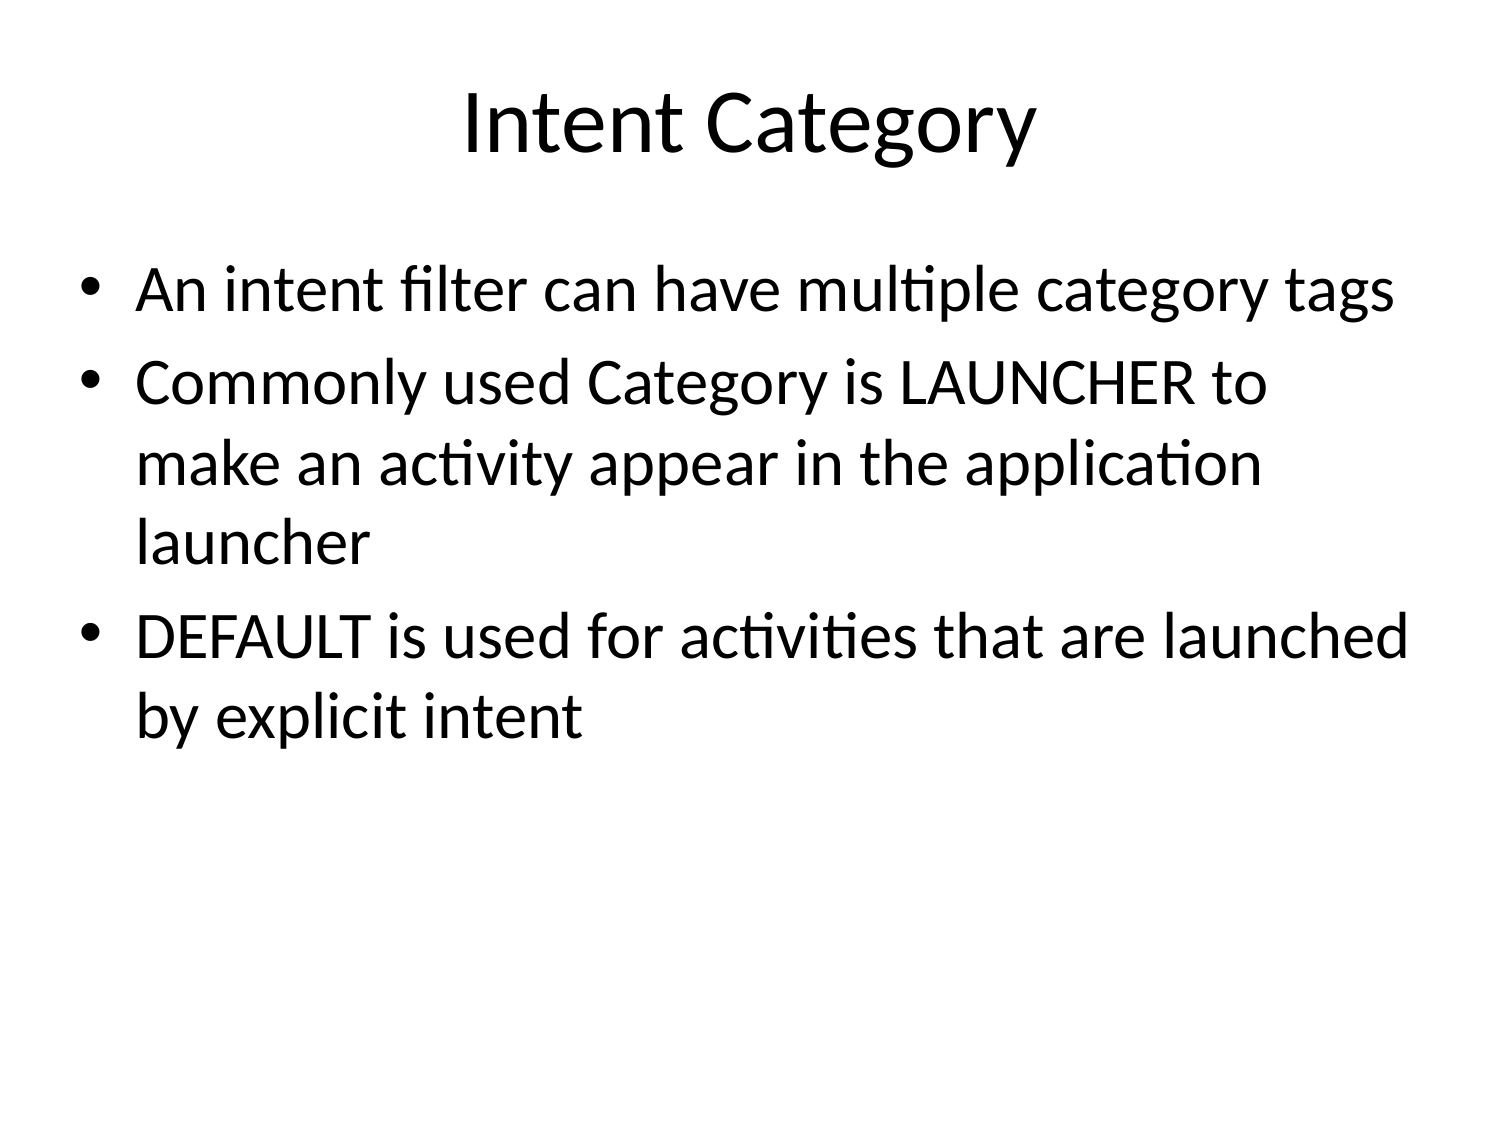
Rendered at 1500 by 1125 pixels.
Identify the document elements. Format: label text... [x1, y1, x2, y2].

list An intent filter can have multiple category tags Commonly used Category is LAUNCHER to make an activity appear in the application launcher DEFAULT is used for activities that are launched by explicit intent [63, 237, 1436, 779]
title Intent Category [75, 45, 1425, 188]
